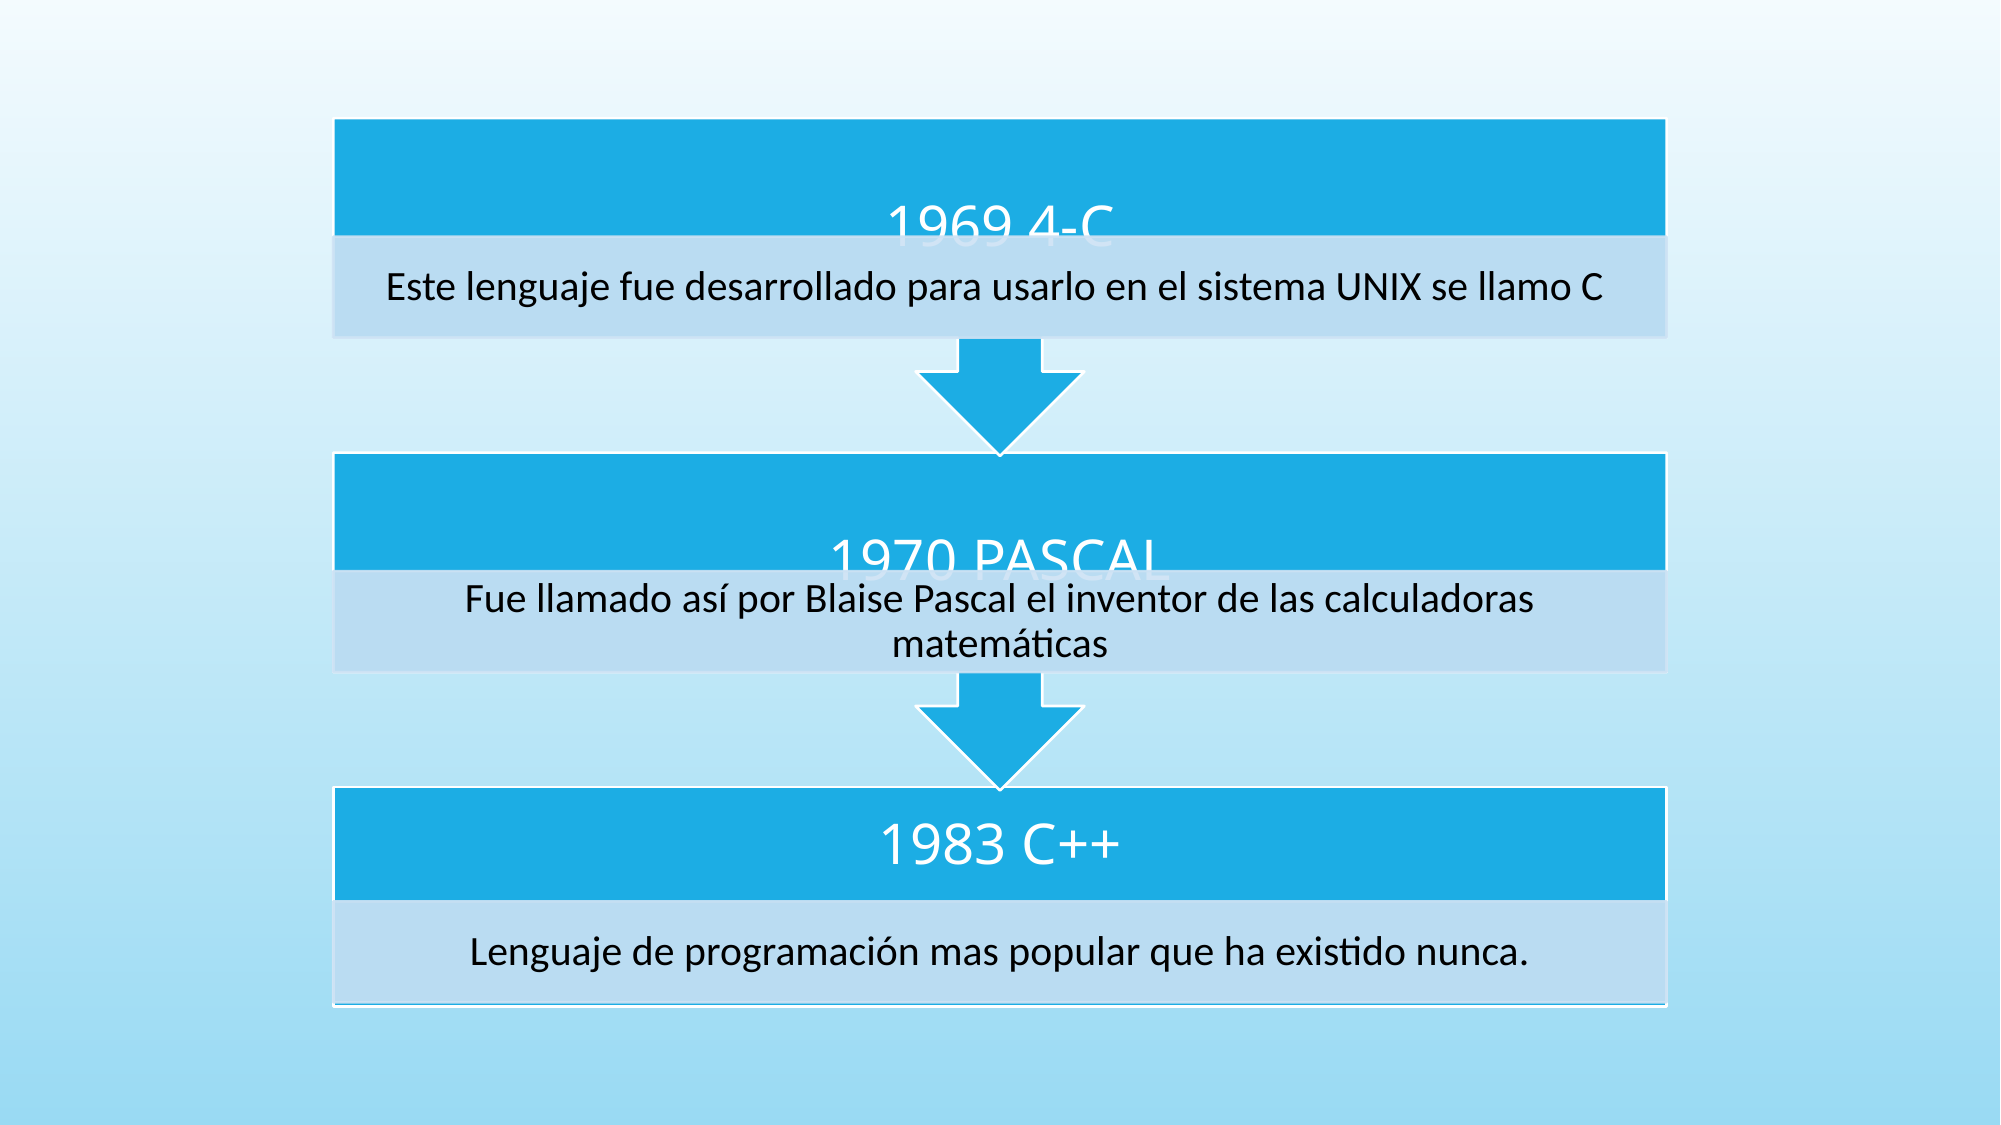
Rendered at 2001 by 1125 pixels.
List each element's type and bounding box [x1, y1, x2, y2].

text_box [332, 117, 1667, 1008]
